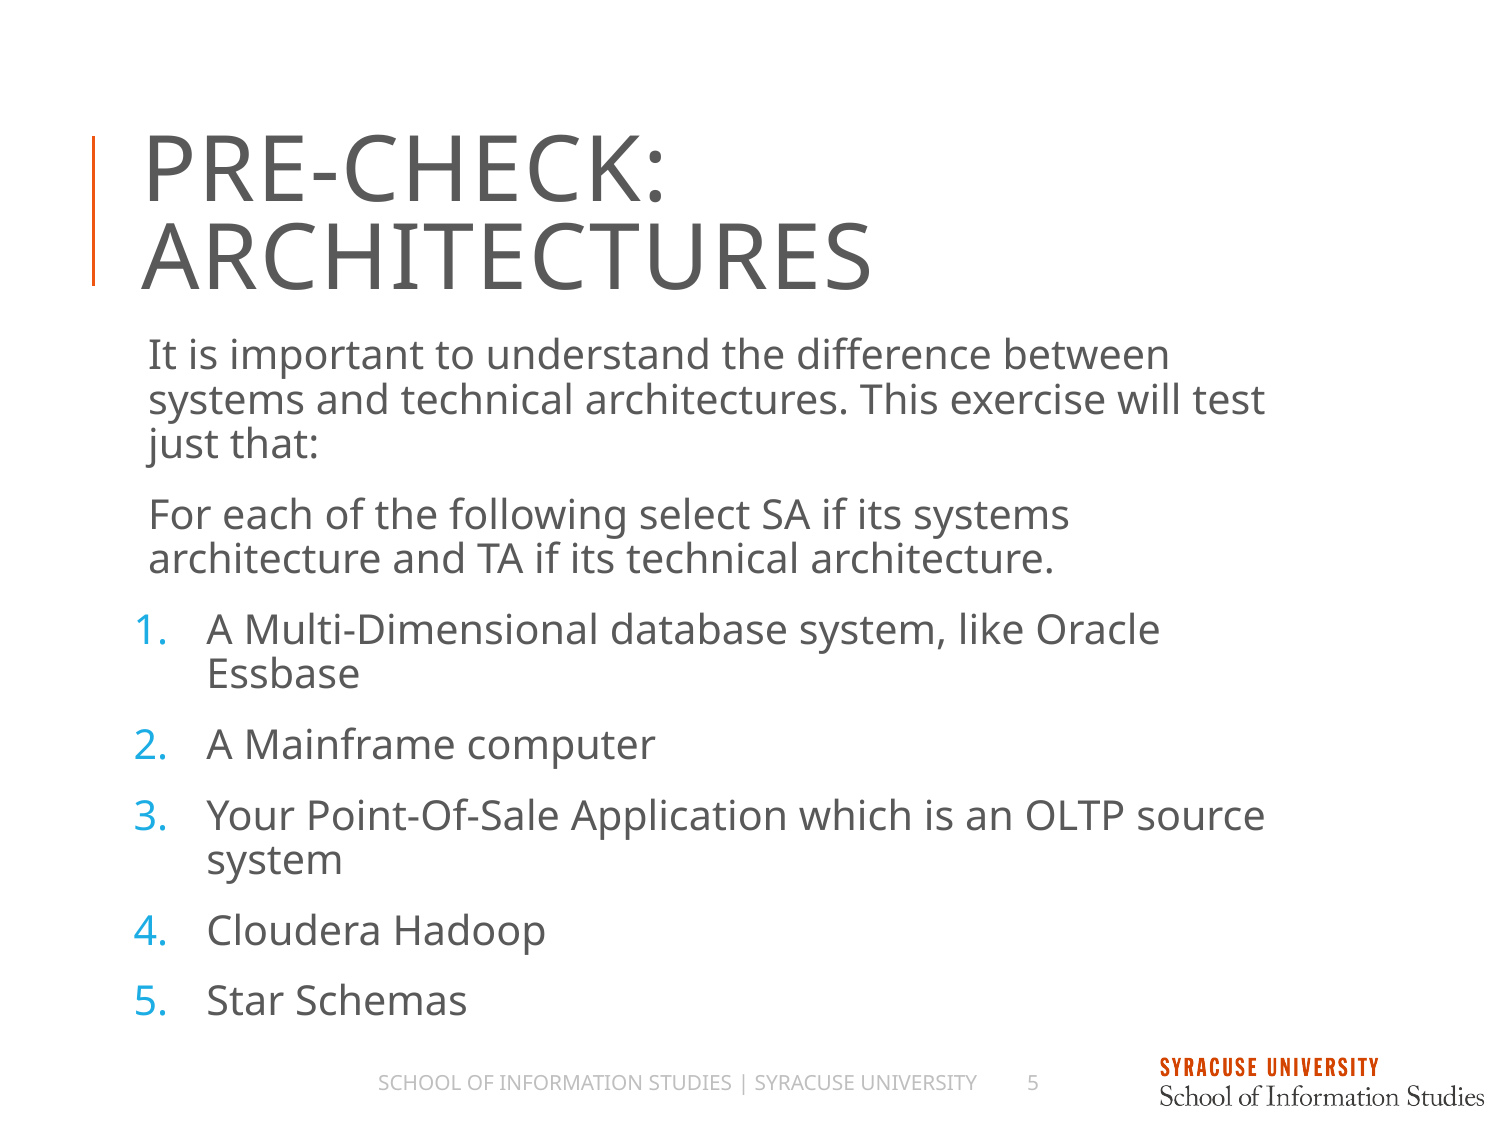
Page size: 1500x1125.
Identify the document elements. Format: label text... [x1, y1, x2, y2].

footer School of Information Studies | Syracuse University [283, 1061, 993, 1106]
picture [1141, 1038, 1500, 1125]
slide_number 5 [1012, 1061, 1149, 1107]
title Pre-Check: Architectures [126, 96, 1322, 327]
list It is important to understand the difference between systems and technical architectures. This exercise will test just that: For each of the following select SA if its systems architecture and TA if its technical architecture. A Multi-Dimensional database system, like Oracle Essbase A Mainframe computer Your Point-Of-Sale Application which is an OLTP source system Cloudera Hadoop Star Schemas [126, 327, 1322, 1037]
